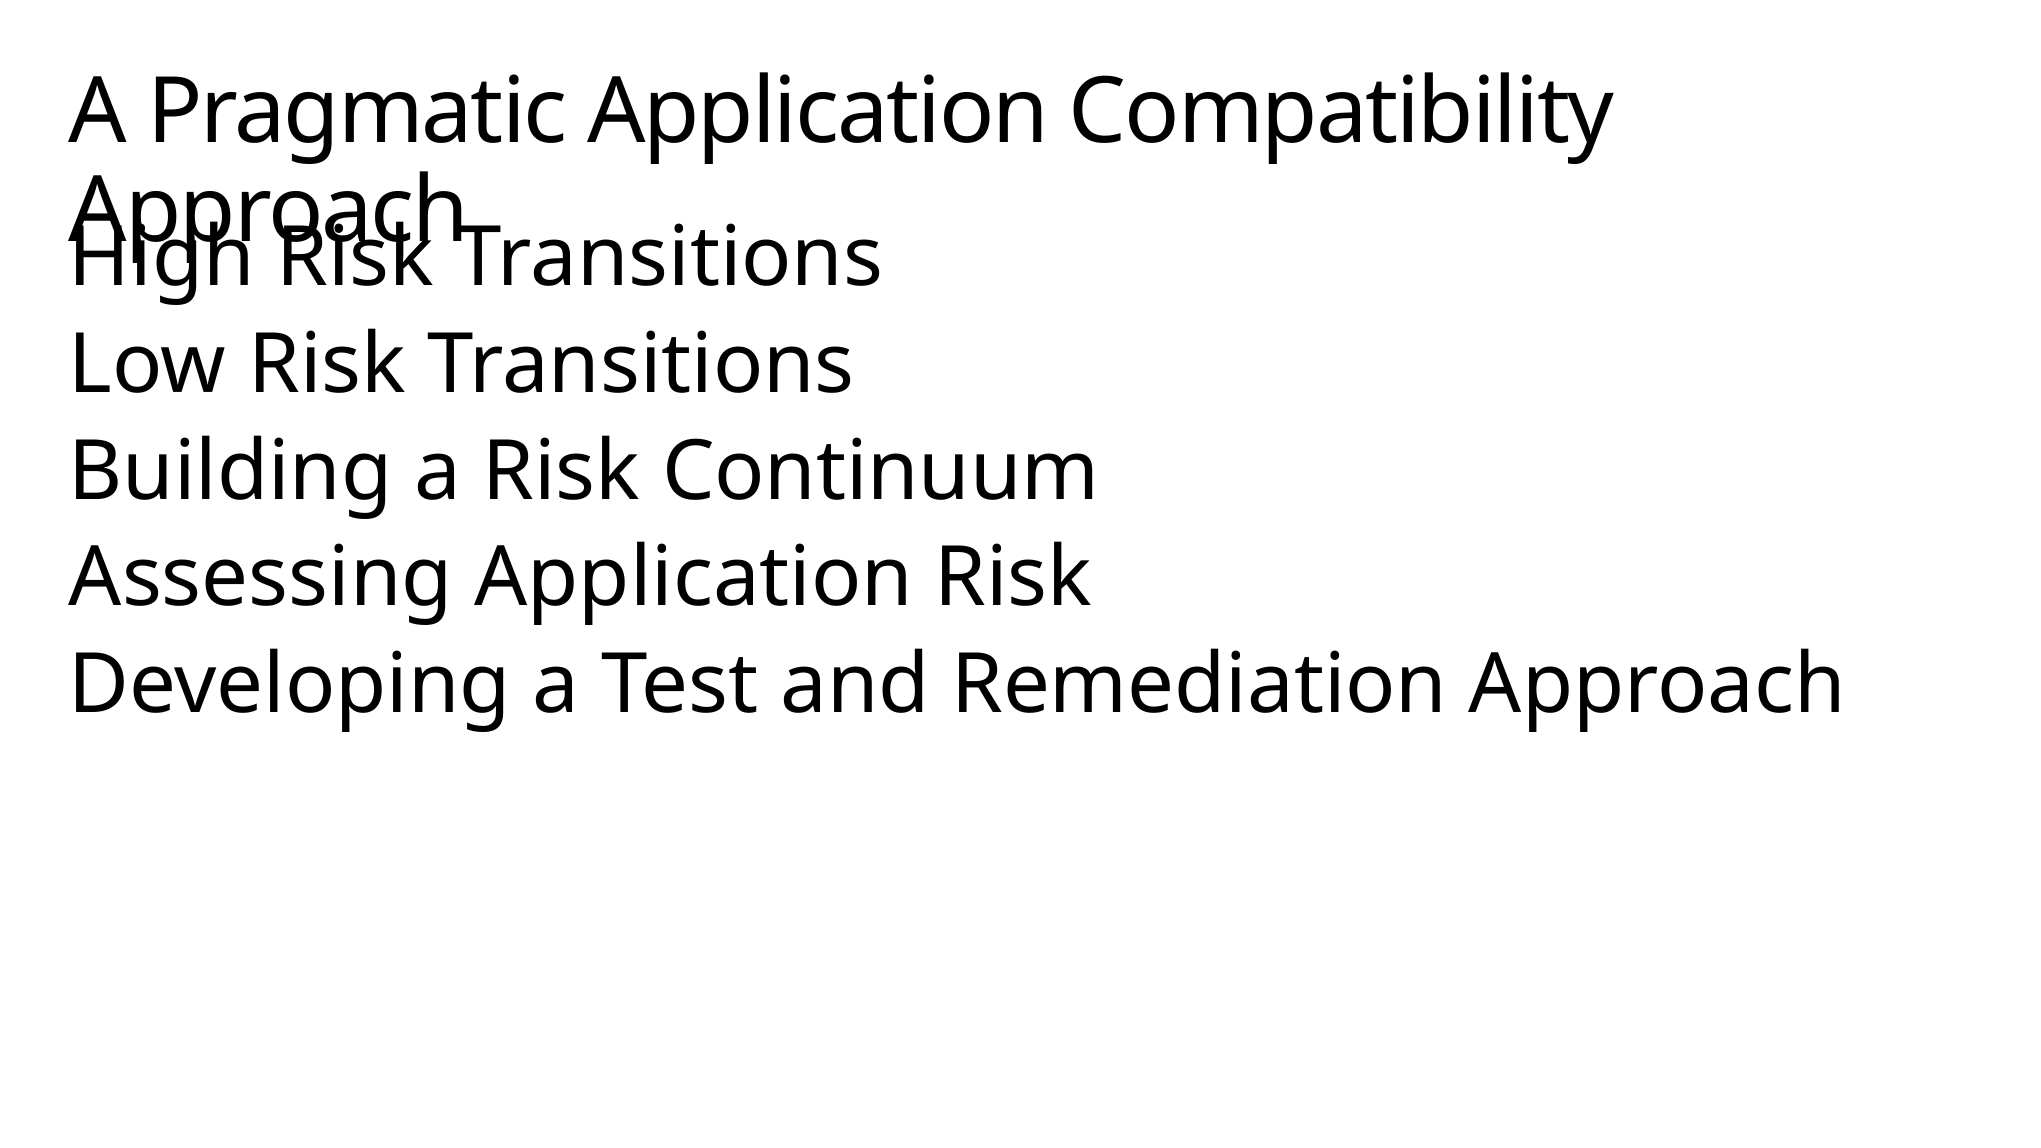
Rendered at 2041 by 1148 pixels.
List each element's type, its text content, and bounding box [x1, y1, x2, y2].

list High Risk Transitions Low Risk Transitions Building a Risk Continuum Assessing Application Risk Developing a Test and Remediation Approach [45, 198, 1996, 765]
title A Pragmatic Application Compatibility Approach [45, 48, 1996, 198]
